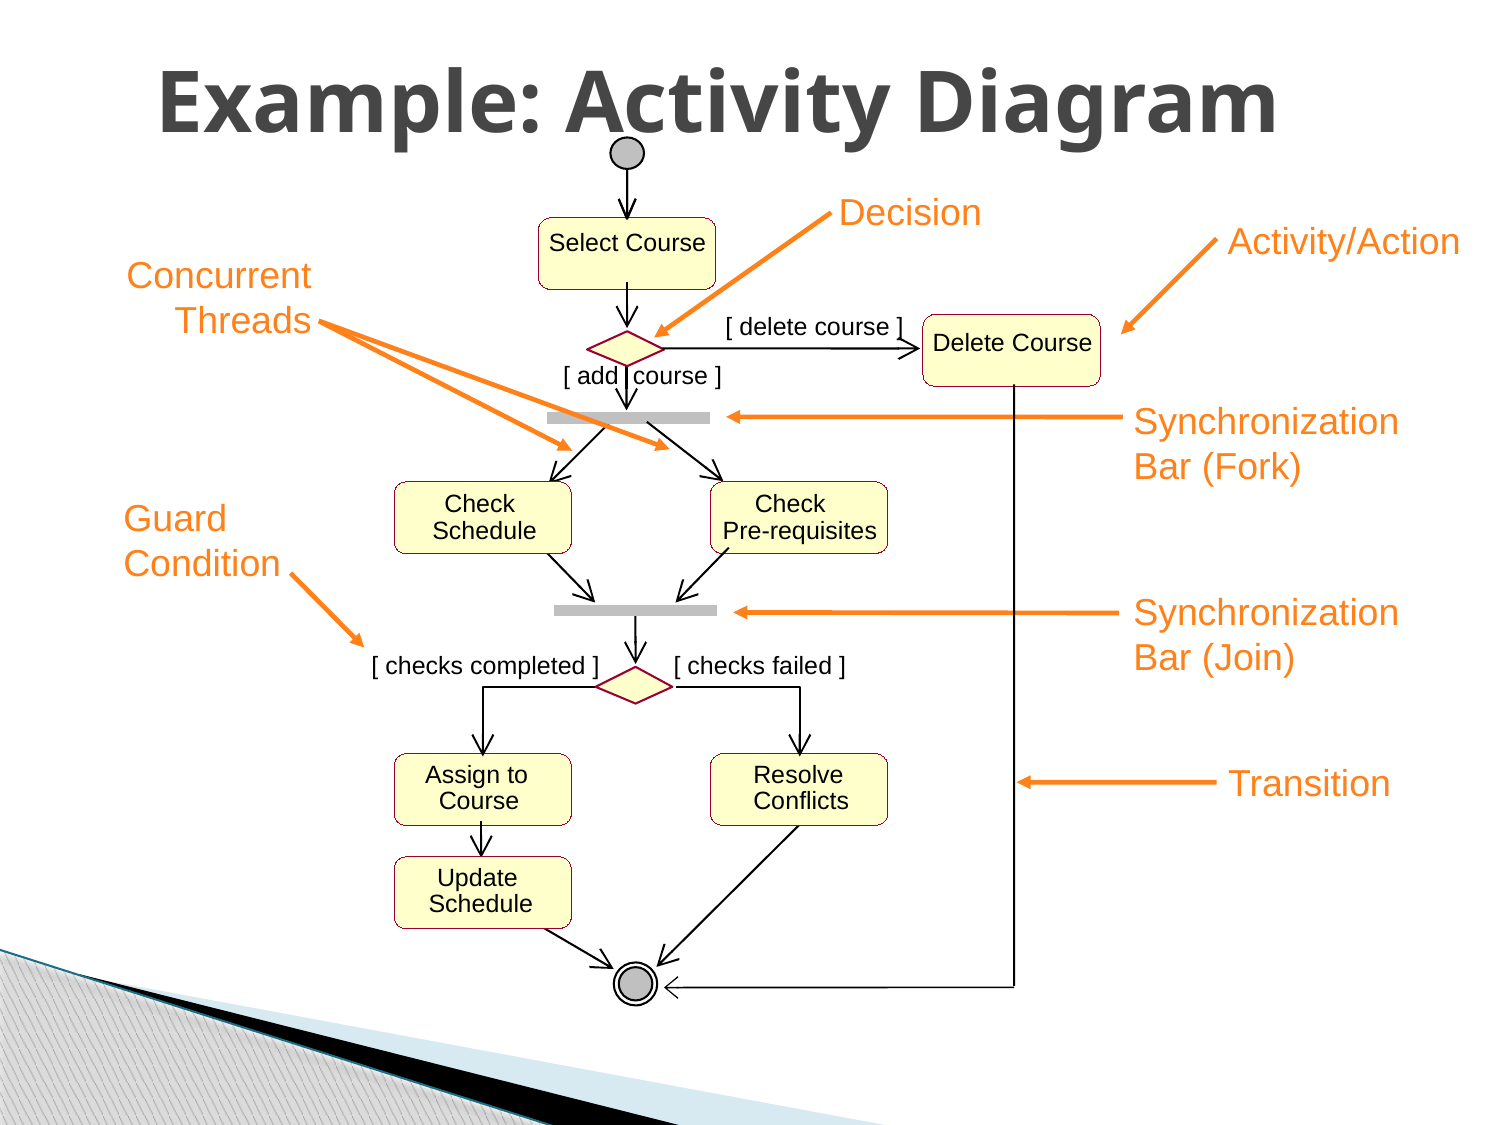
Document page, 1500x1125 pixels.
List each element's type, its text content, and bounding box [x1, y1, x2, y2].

text_box [318, 320, 670, 451]
text_box Activity/Action [1209, 208, 1500, 271]
text_box Transition [1210, 749, 1423, 813]
text_box Guard Condition [105, 485, 303, 593]
text_box [664, 976, 1015, 999]
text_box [393, 481, 572, 554]
text_box Select Course [549, 226, 707, 256]
text_box [559, 566, 596, 603]
text_box [322, 323, 573, 451]
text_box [710, 481, 888, 554]
text_box [303, 585, 365, 648]
text_box [675, 565, 713, 603]
text_box [615, 281, 639, 329]
text_box [ checks failed ] [673, 649, 847, 680]
text_box [572, 412, 710, 423]
text_box Concurrent Threads [79, 242, 330, 350]
text_box [610, 137, 644, 169]
text_box [624, 616, 647, 664]
text_box Synchronization Bar (Fork) [1115, 388, 1423, 496]
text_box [393, 753, 572, 826]
text_box [733, 606, 1014, 619]
text_box [587, 331, 665, 359]
text_box [675, 686, 801, 753]
text_box [ add course ] [563, 359, 730, 389]
text_box Delete Course [932, 326, 1093, 356]
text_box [710, 753, 888, 826]
text_box [548, 412, 595, 423]
title Example: Activity Diagram [140, 23, 1416, 174]
text_box [618, 967, 653, 1001]
text_box [554, 605, 716, 616]
text_box [613, 962, 658, 1006]
text_box [ delete course ] [725, 309, 905, 340]
text_box [654, 220, 820, 338]
text_box [565, 941, 614, 969]
text_box [646, 421, 724, 481]
text_box Synchronization Bar (Join) [1115, 579, 1423, 687]
text_box [ checks completed ] [371, 649, 601, 680]
text_box [662, 337, 921, 360]
text_box [1016, 776, 1210, 789]
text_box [393, 856, 572, 929]
text_box [615, 389, 638, 411]
text_box [627, 168, 636, 218]
text_box [726, 410, 1014, 424]
text_box [595, 666, 673, 704]
text_box [656, 838, 787, 967]
text_box [922, 314, 1101, 387]
text_box [538, 217, 716, 290]
text_box Decision [820, 179, 1004, 242]
text_box [471, 686, 596, 753]
text_box [1120, 246, 1209, 335]
